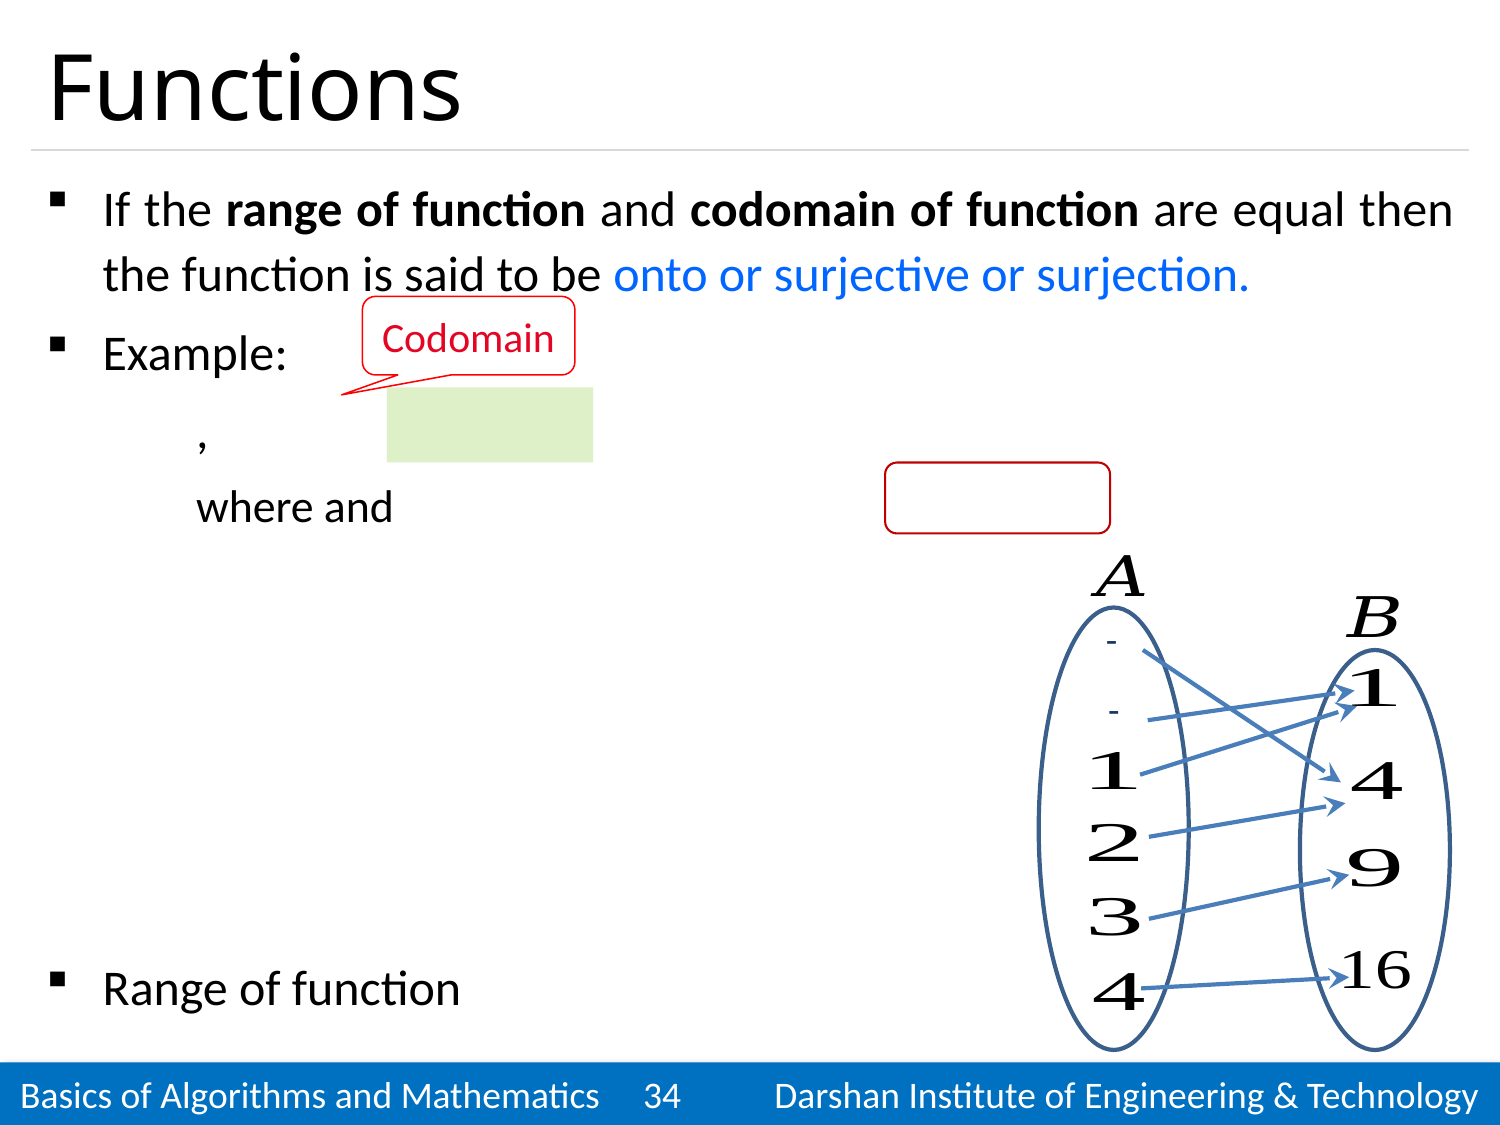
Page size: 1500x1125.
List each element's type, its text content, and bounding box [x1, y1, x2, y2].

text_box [1139, 705, 1358, 775]
text_box [883, 460, 1113, 536]
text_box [1148, 874, 1350, 920]
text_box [1147, 690, 1355, 704]
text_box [1148, 802, 1346, 837]
text_box [1036, 605, 1191, 1053]
text_box Codomain [339, 294, 577, 397]
text_box [1297, 647, 1453, 1053]
title Functions [31, 17, 1469, 150]
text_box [1142, 649, 1342, 694]
text_box [386, 387, 594, 463]
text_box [1140, 976, 1350, 989]
